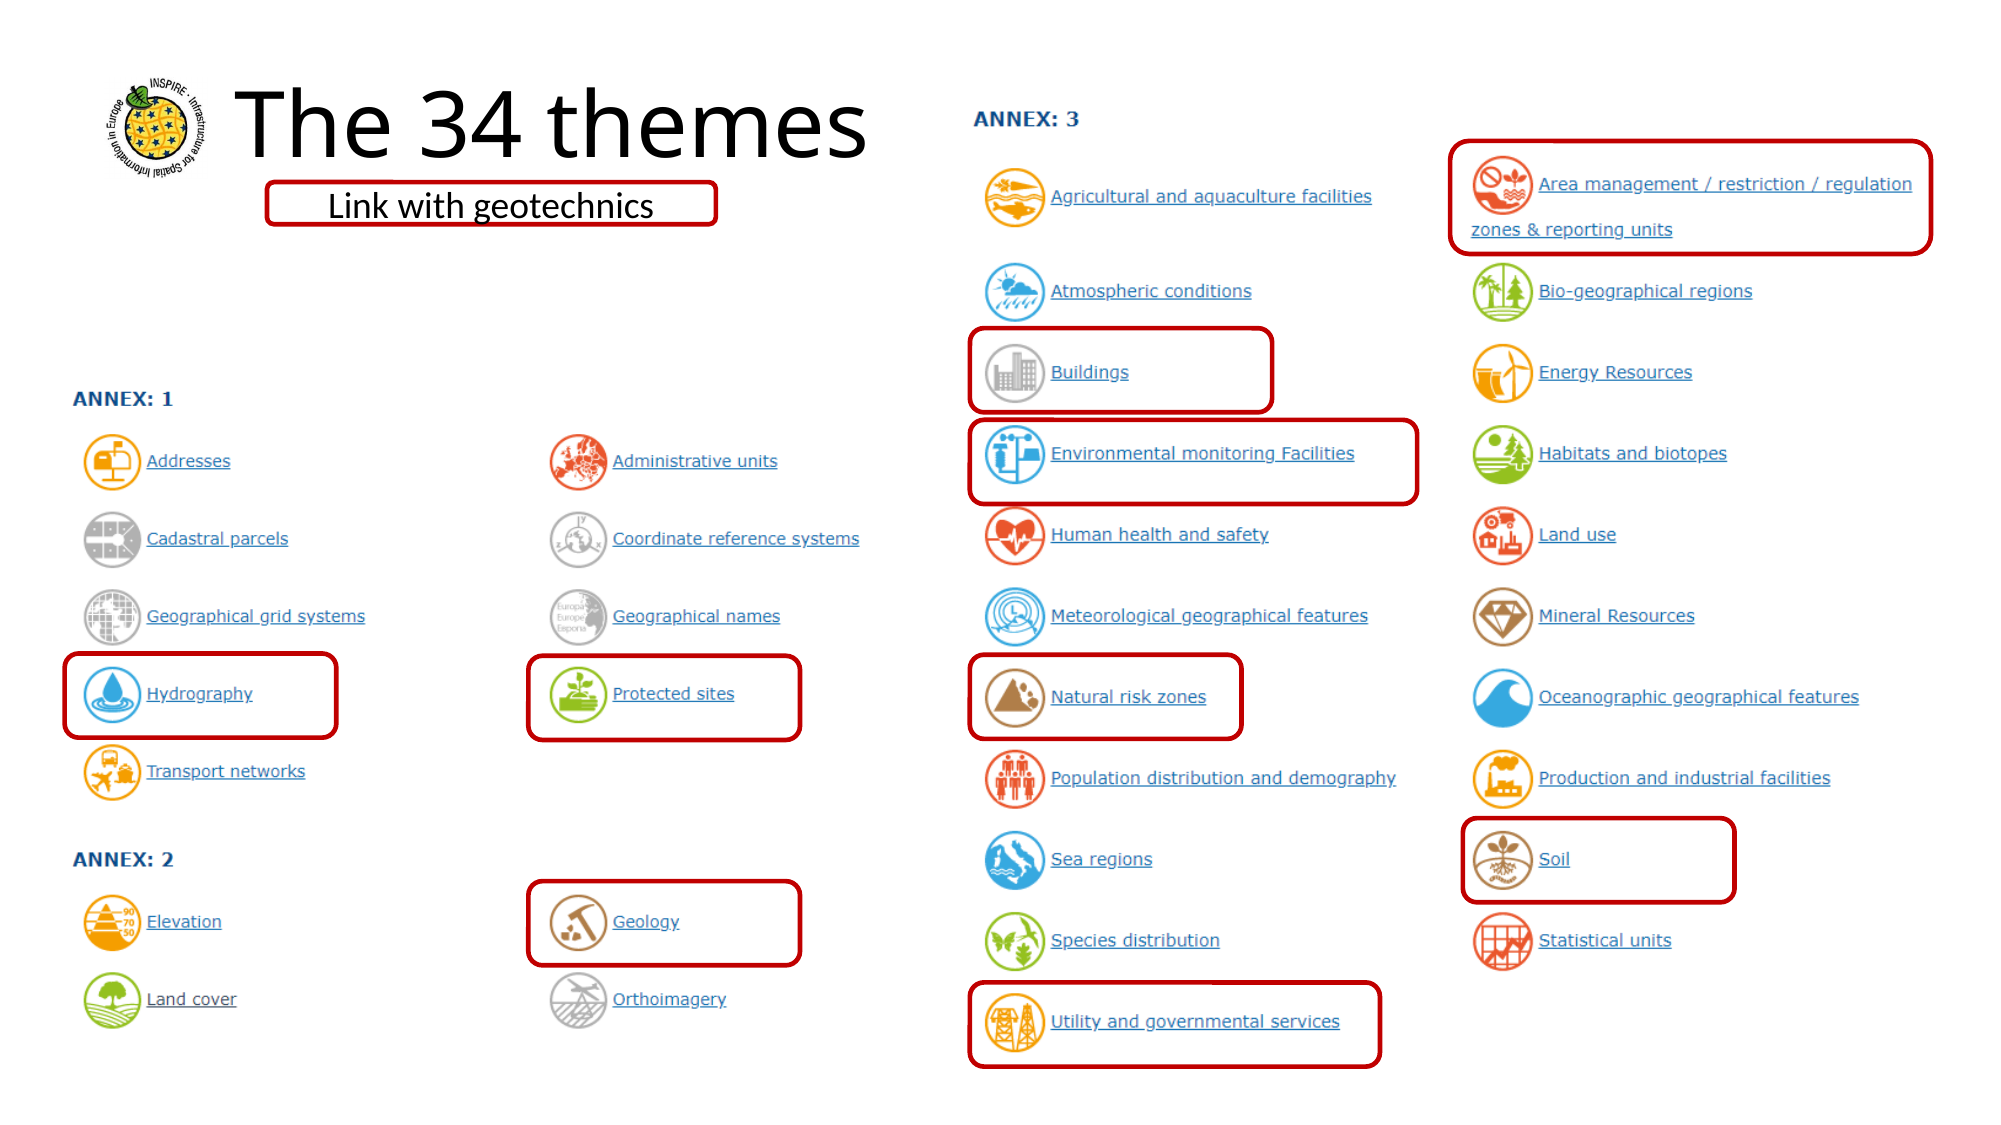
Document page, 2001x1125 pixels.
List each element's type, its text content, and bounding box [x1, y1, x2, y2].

picture [48, 372, 943, 1067]
picture [104, 77, 208, 179]
picture [960, 80, 1966, 1077]
title The 34 themes [219, 19, 1945, 237]
text_box Link with geotechnics [265, 181, 717, 226]
